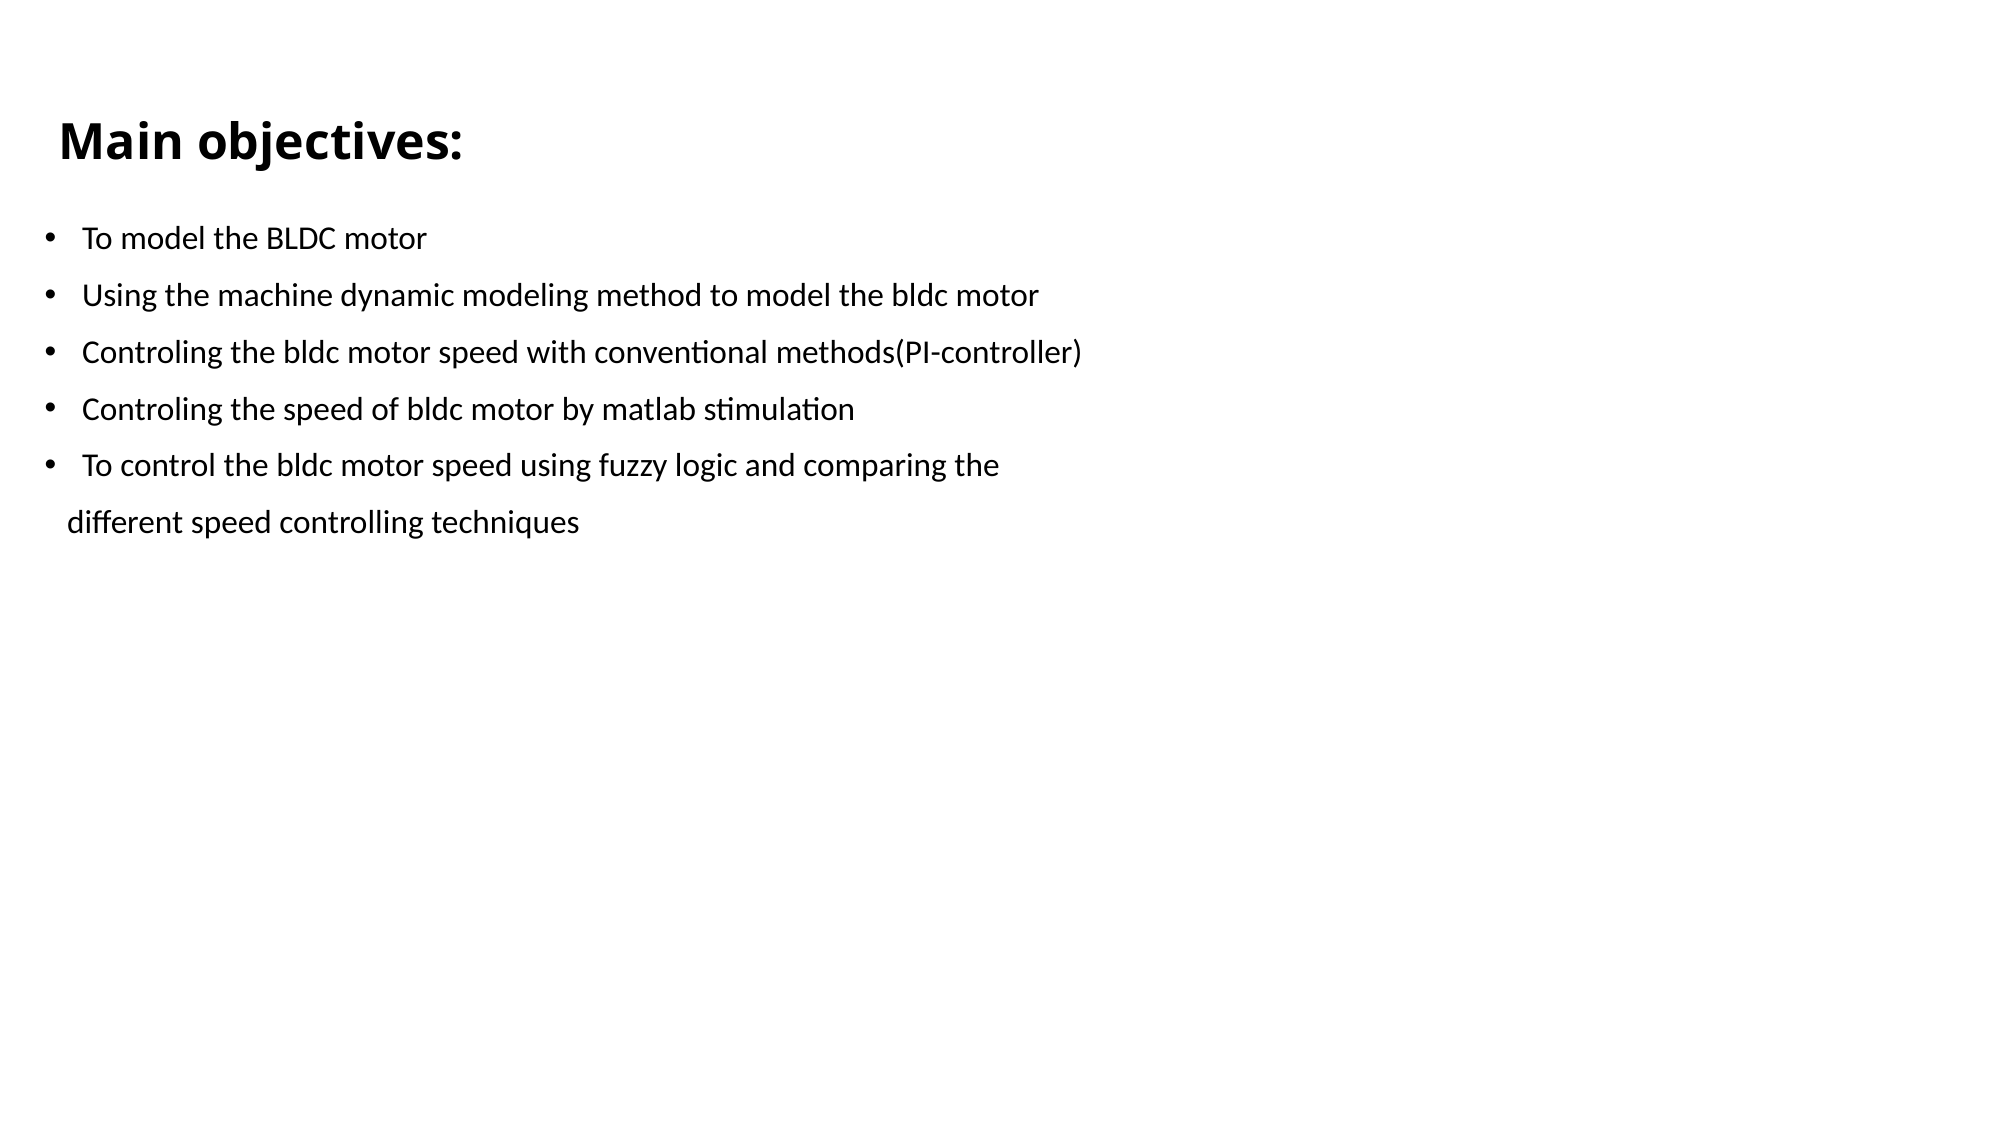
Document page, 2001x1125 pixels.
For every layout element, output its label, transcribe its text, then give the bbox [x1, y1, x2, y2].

title Main objectives: [43, 59, 1450, 213]
list To model the BLDC motor Using the machine dynamic modeling method to model the bldc motor Controling the bldc motor speed with conventional methods(PI-controller) Controling the speed of bldc motor by matlab stimulation To control the bldc motor speed using fuzzy logic and comparing the different speed controlling techniques [29, 213, 1755, 928]
